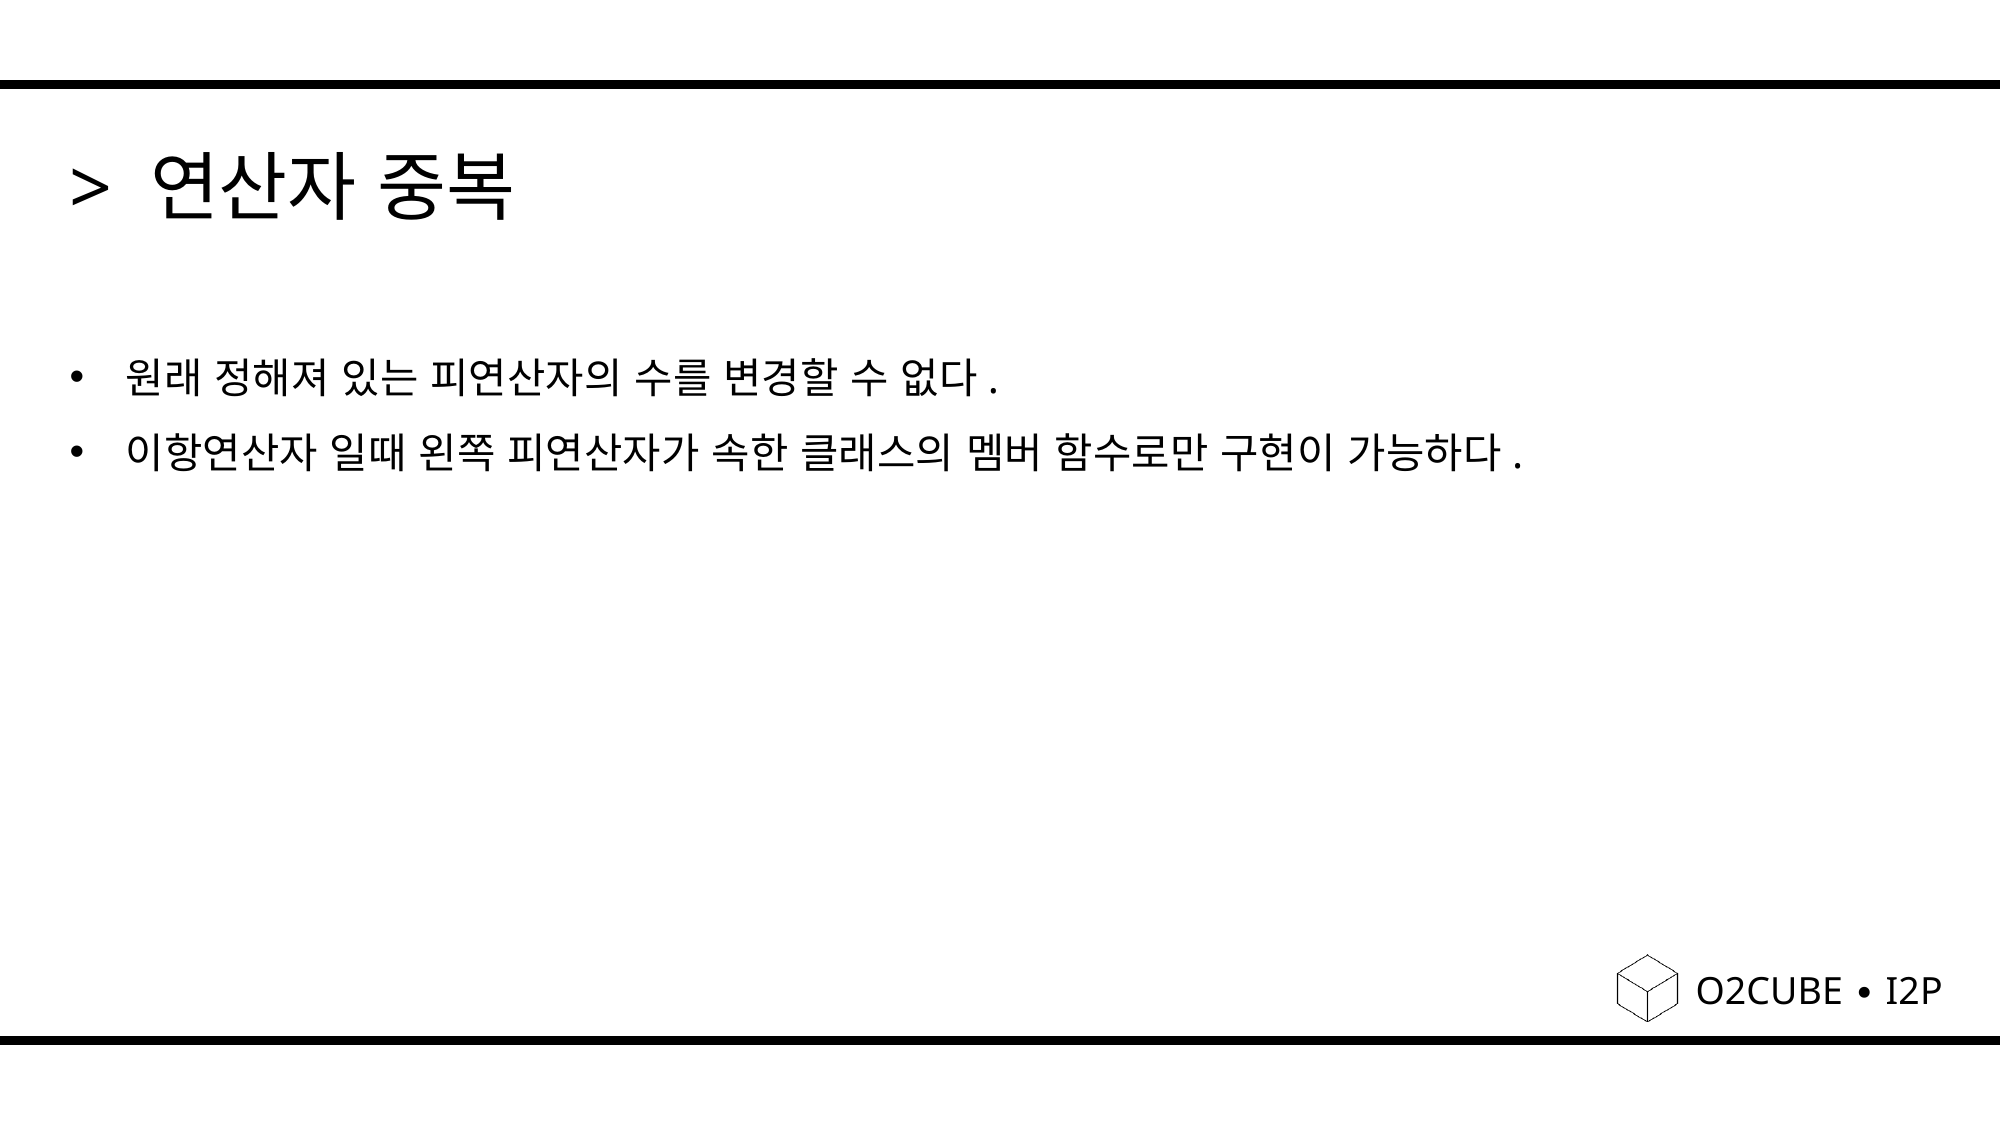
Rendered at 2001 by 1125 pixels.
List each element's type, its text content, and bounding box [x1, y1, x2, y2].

text_box > 연산자 중복 [54, 132, 781, 237]
text_box 원래 정해져 있는 피연산자의 수를 변경할 수 없다. 이항연산자 일때 왼쪽 피연산자가 속한 클래스의 멤버 함수로만 구현이 가능하다. [54, 319, 1965, 806]
text_box O2CUBE ∙ I2P [1681, 959, 1965, 1020]
picture [1614, 954, 1681, 1022]
text_box [0, 83, 2000, 1042]
